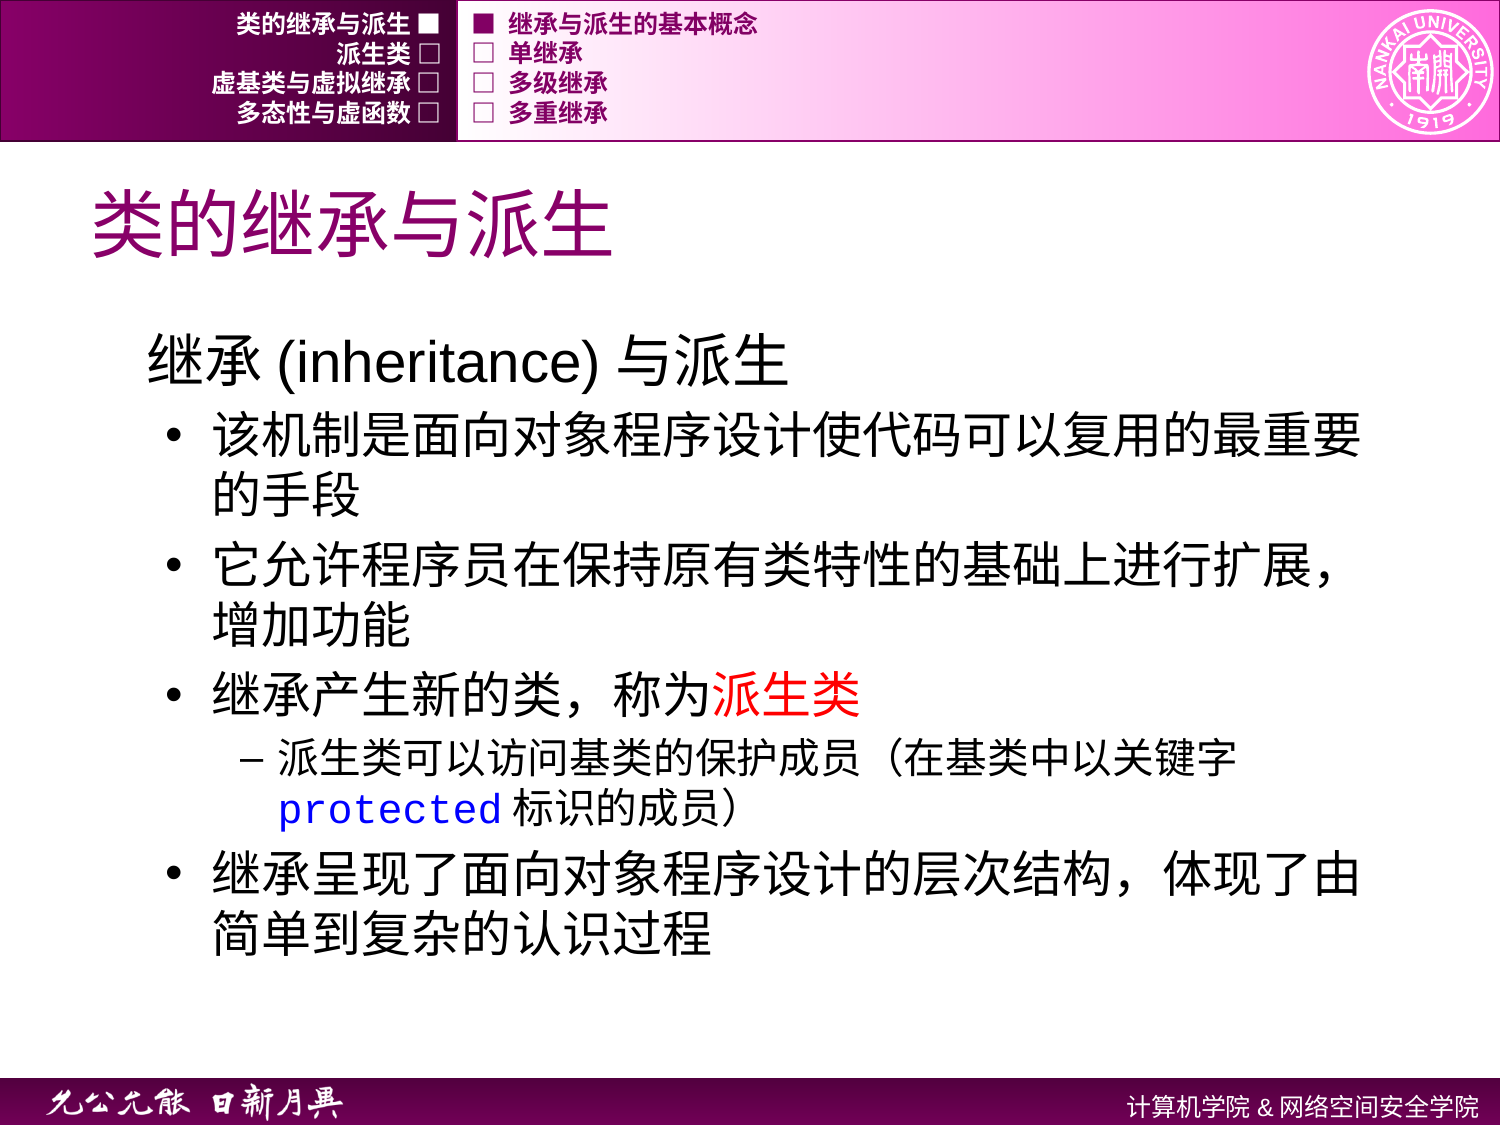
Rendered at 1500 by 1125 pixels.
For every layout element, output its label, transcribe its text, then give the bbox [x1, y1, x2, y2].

title 类的继承与派生 [74, 163, 1426, 282]
text_box 多态性与虚函数 □ [0, 95, 455, 129]
text_box □ 多级继承 [455, 66, 1361, 95]
text_box □ 多重继承 [455, 95, 1361, 129]
text_box ■ 继承与派生的基本概念 [455, 7, 1361, 36]
text_box 虚基类与虚拟继承 □ [0, 66, 455, 95]
text_box □ 单继承 [455, 36, 1361, 66]
text_box 类的继承与派生 ■ [0, 7, 455, 36]
picture [35, 1081, 356, 1122]
list 继承(inheritance)与派生 该机制是面向对象程序设计使代码可以复用的最重要的手段 它允许程序员在保持原有类特性的基础上进行扩展，增加功能 继承产生新的类，称为派生类 派生类可以访问基类的保护成员（在基类中以关键字protected标识的成员） 继承呈现了面向对象程序设计的层次结构，体现了由简单到复杂的认识过程 [74, 316, 1426, 1055]
text_box 派生类 □ [0, 36, 455, 66]
